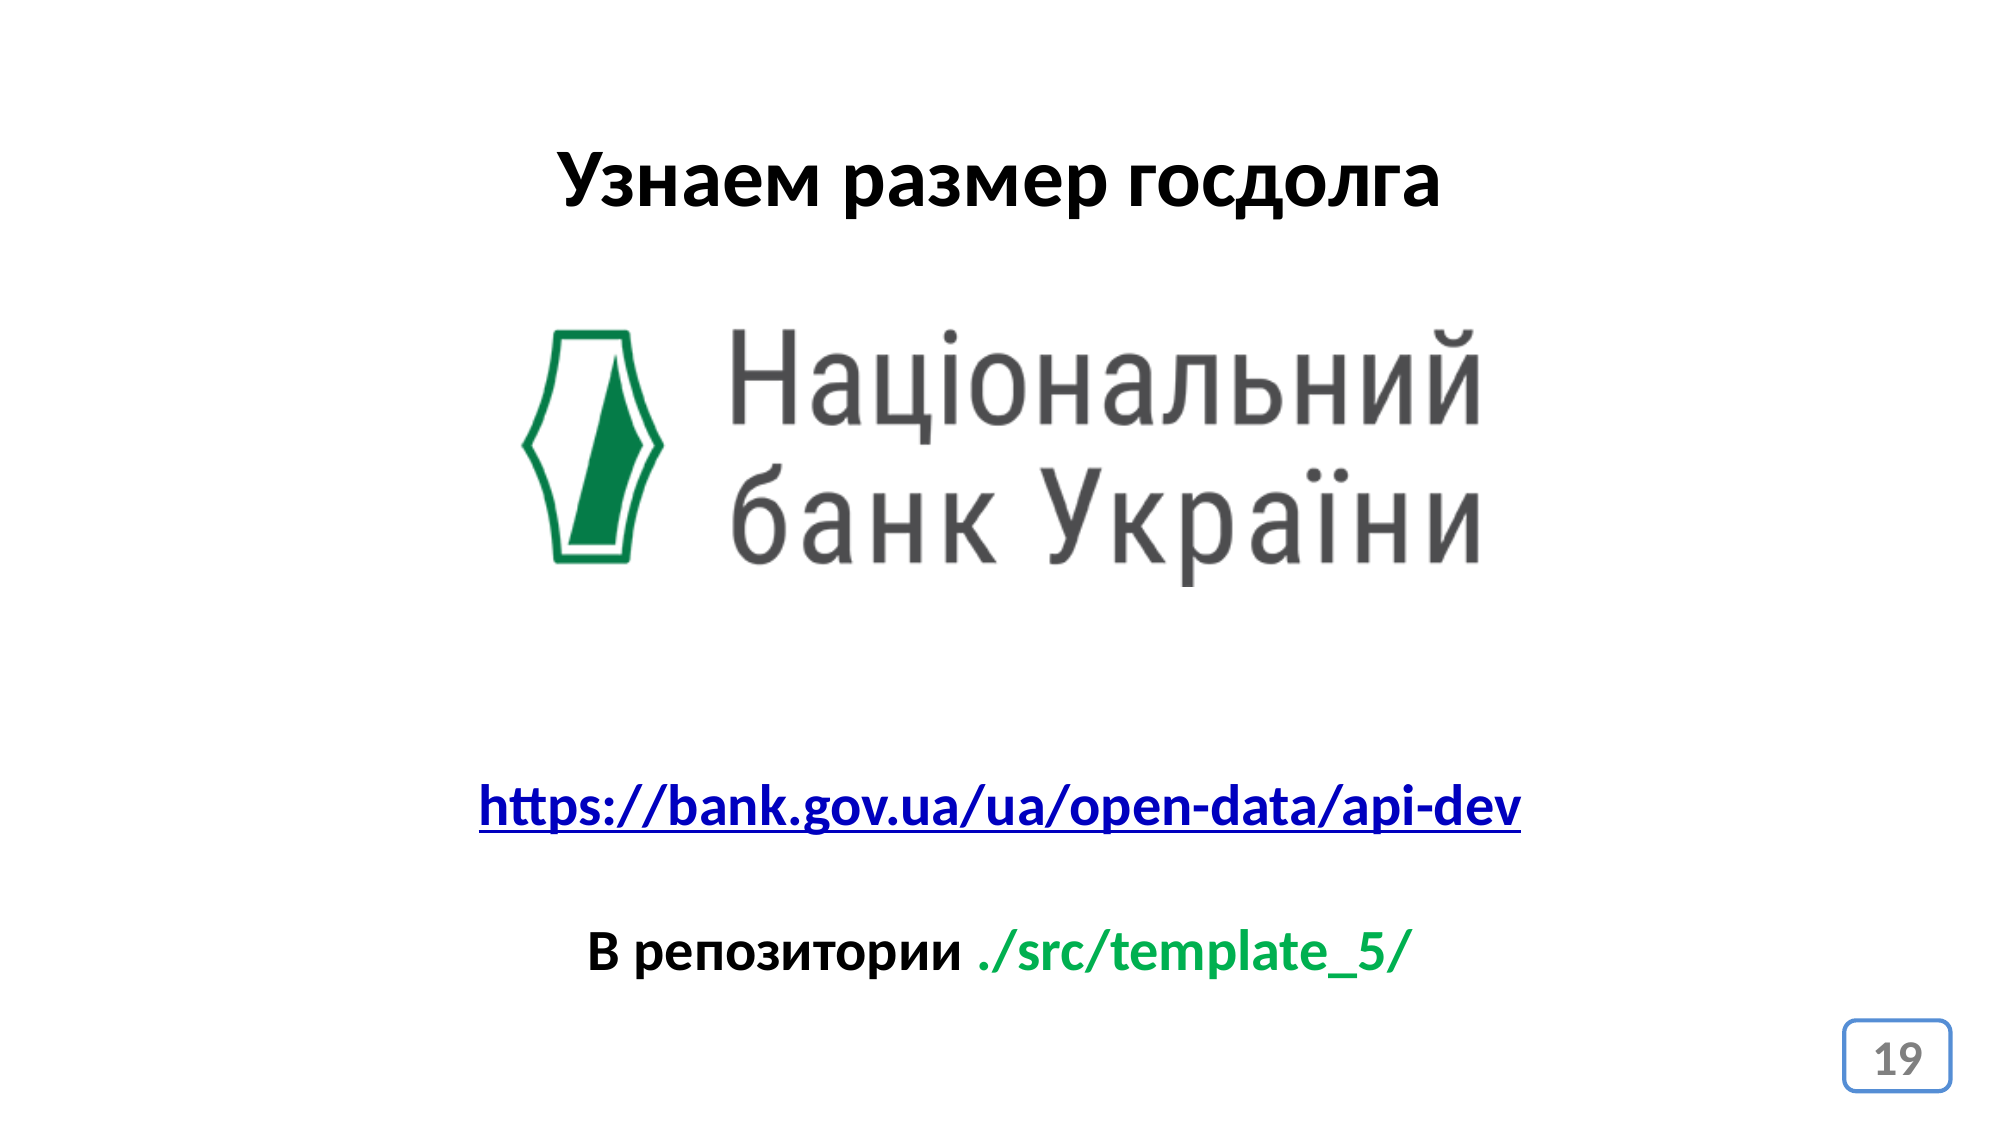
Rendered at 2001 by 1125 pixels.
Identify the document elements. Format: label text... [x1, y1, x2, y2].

title Узнаем размер госдолга [0, 115, 2000, 232]
text_box В репозитории ./src/template_5/ [0, 905, 2000, 990]
text_box 19 [1842, 1018, 1953, 1094]
text_box https://bank.gov.ua/ua/open-data/api-dev [0, 760, 2000, 845]
picture [482, 310, 1518, 587]
